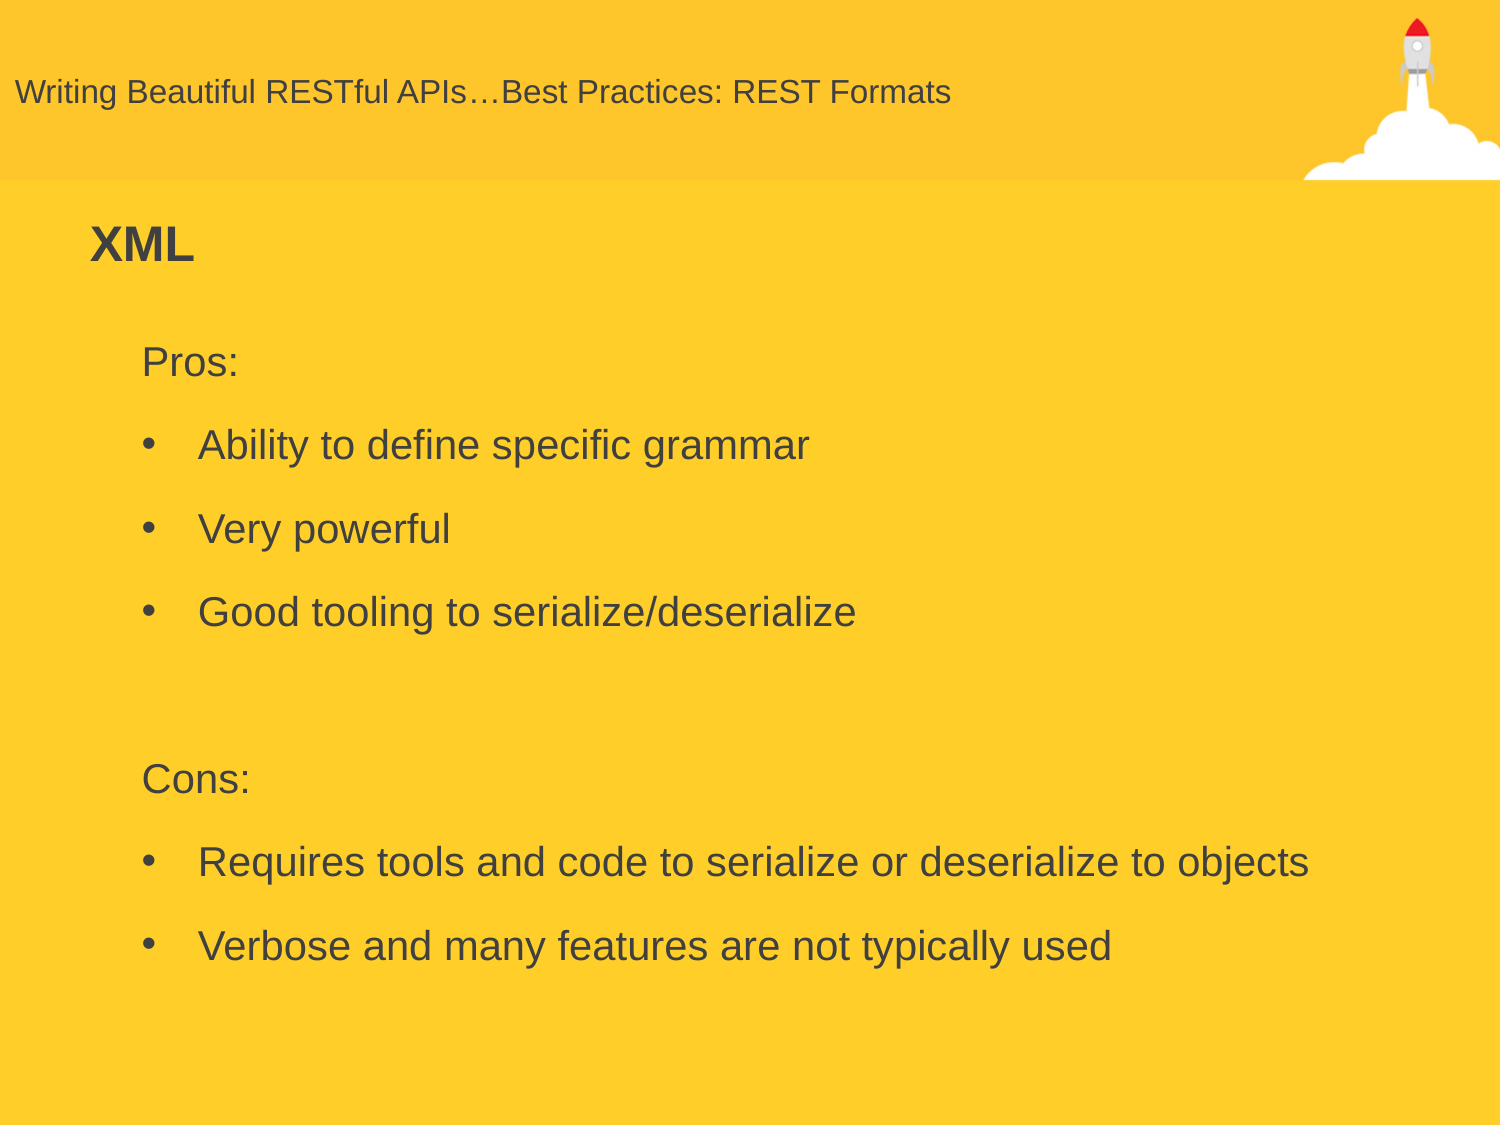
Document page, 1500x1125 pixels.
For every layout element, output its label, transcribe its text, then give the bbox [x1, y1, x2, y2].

list Pros: Ability to define specific grammar Very powerful Good tooling to serialize/deserialize Cons: Requires tools and code to serialize or deserialize to objects Verbose and many features are not typically used [76, 302, 1427, 894]
picture [0, 179, 1500, 1125]
title Writing Beautiful RESTful APIs…Best Practices: REST Formats [0, 2, 1500, 179]
list XML [75, 203, 1425, 279]
